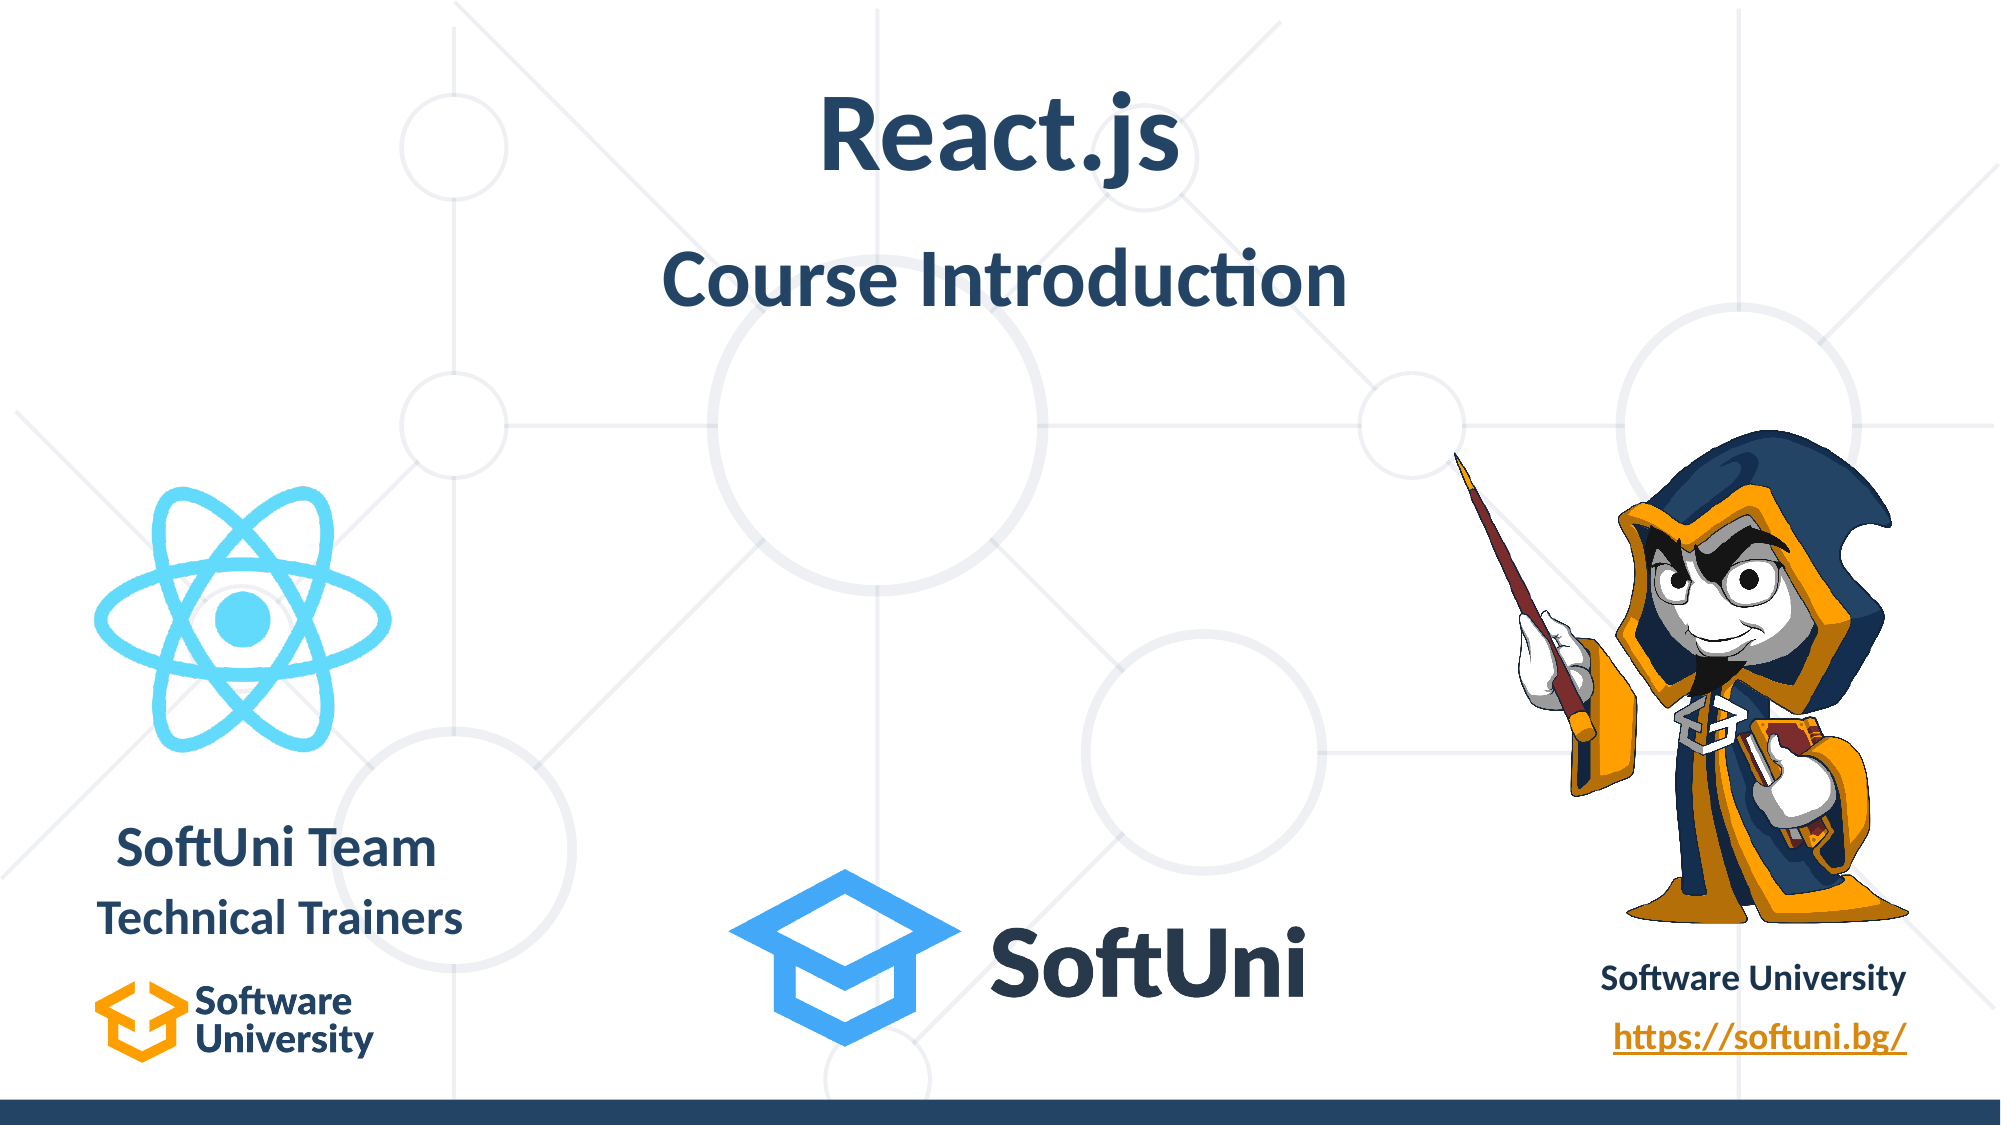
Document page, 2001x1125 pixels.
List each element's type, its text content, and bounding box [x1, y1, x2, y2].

list Technical Trainers [90, 876, 580, 950]
picture [1451, 428, 1910, 924]
picture [83, 970, 384, 1074]
subtitle Course Introduction [87, 212, 1925, 424]
list https://softuni.bg/ [1428, 1005, 1913, 1062]
picture [709, 850, 1325, 1064]
list SoftUni Team [110, 800, 595, 884]
picture [0, 439, 498, 801]
list Software University [1428, 944, 1913, 1005]
title React.js [90, 52, 1910, 198]
